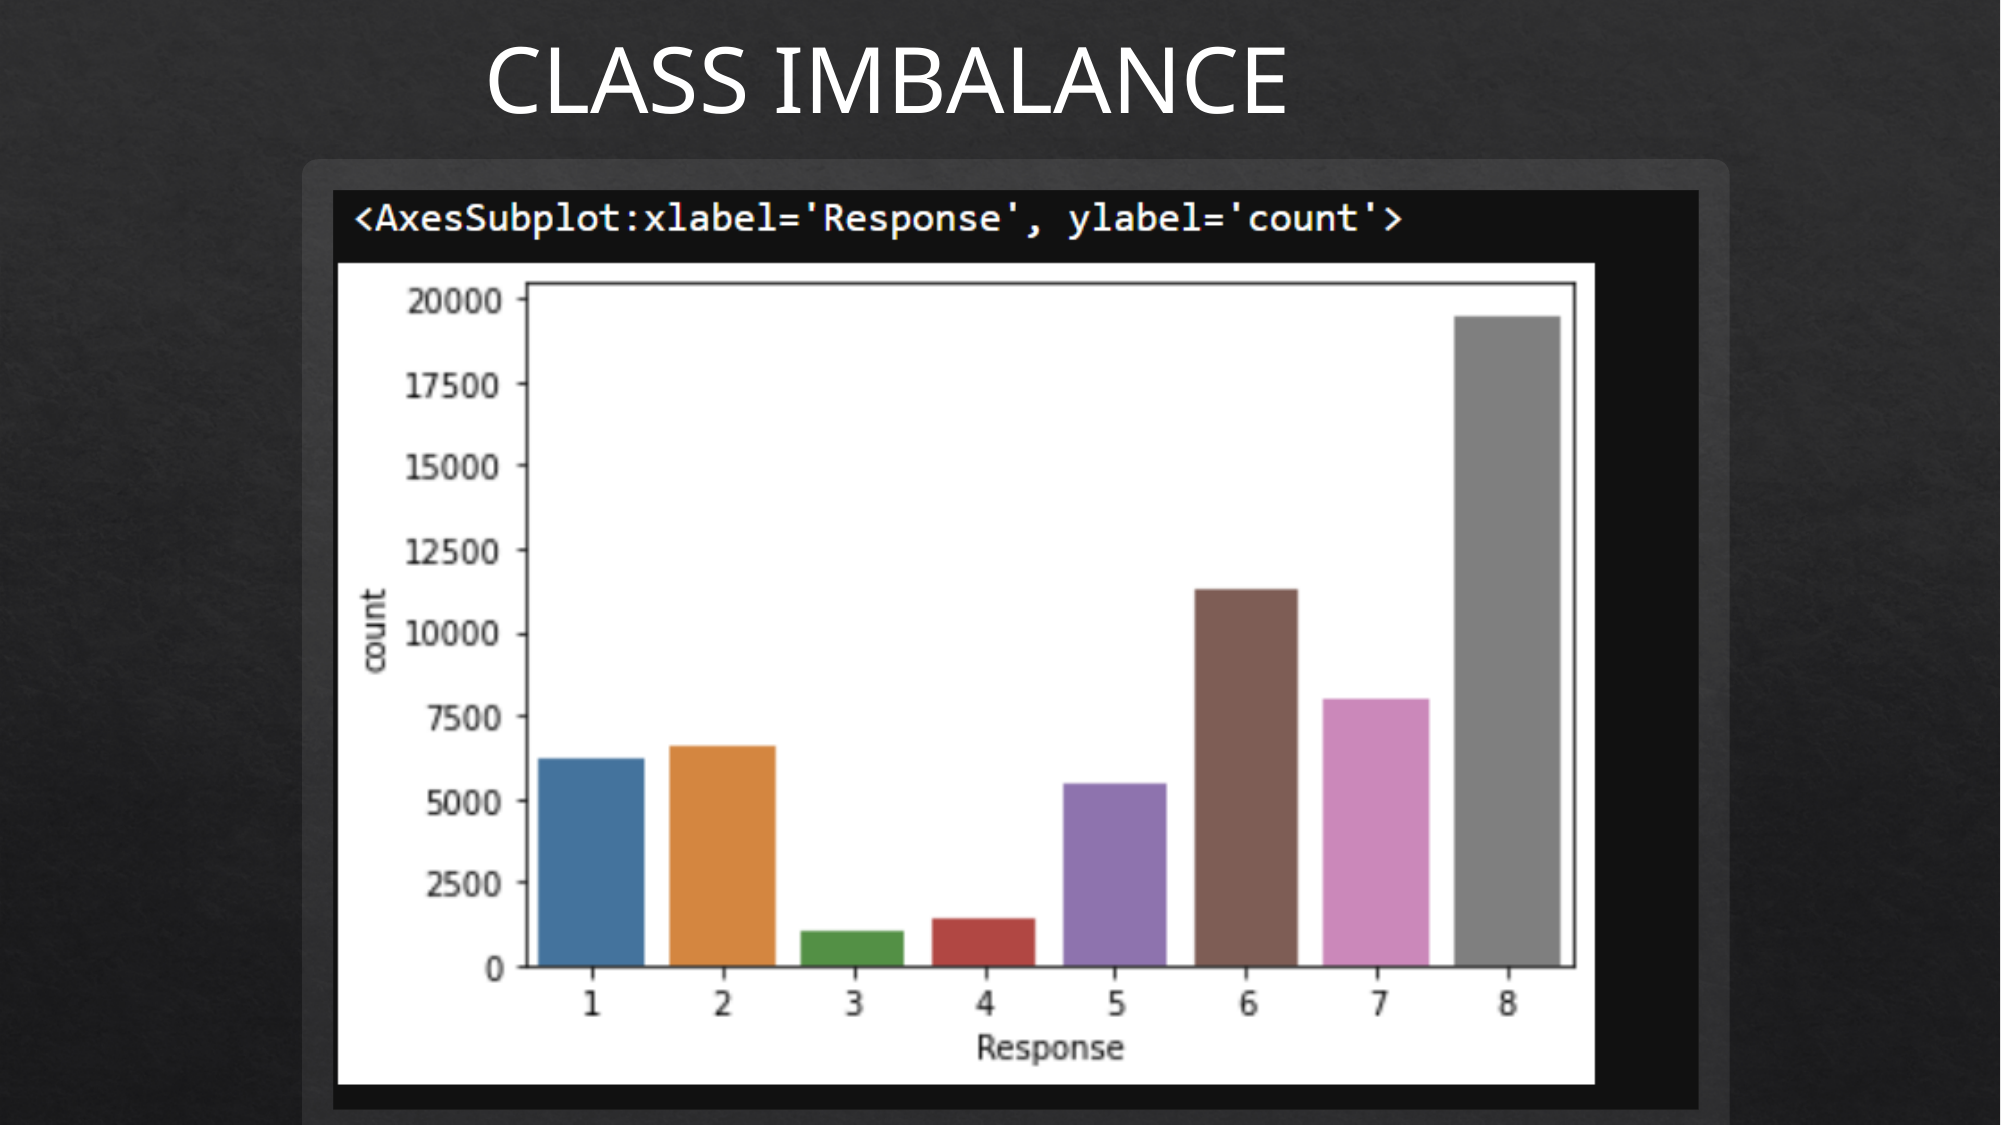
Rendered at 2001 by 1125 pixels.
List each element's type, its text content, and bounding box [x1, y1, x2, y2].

text_box CLASS IMBALANCE [469, 14, 1668, 140]
picture [332, 190, 1699, 1110]
